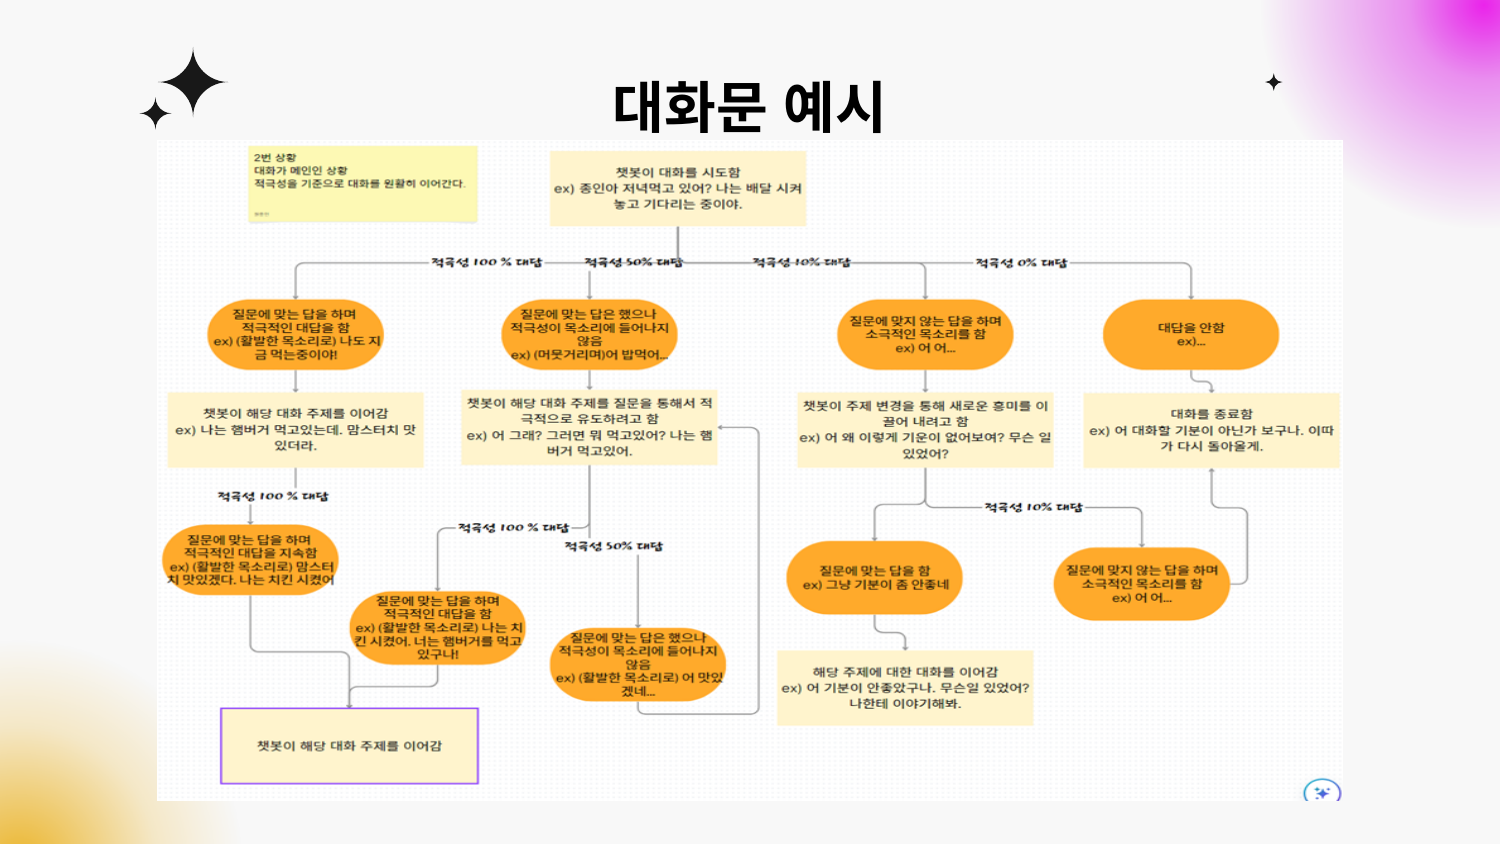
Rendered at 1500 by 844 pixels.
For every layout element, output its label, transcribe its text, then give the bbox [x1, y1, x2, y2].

picture [0, 0, 1500, 844]
title 대화문 예시 [118, 46, 1382, 141]
